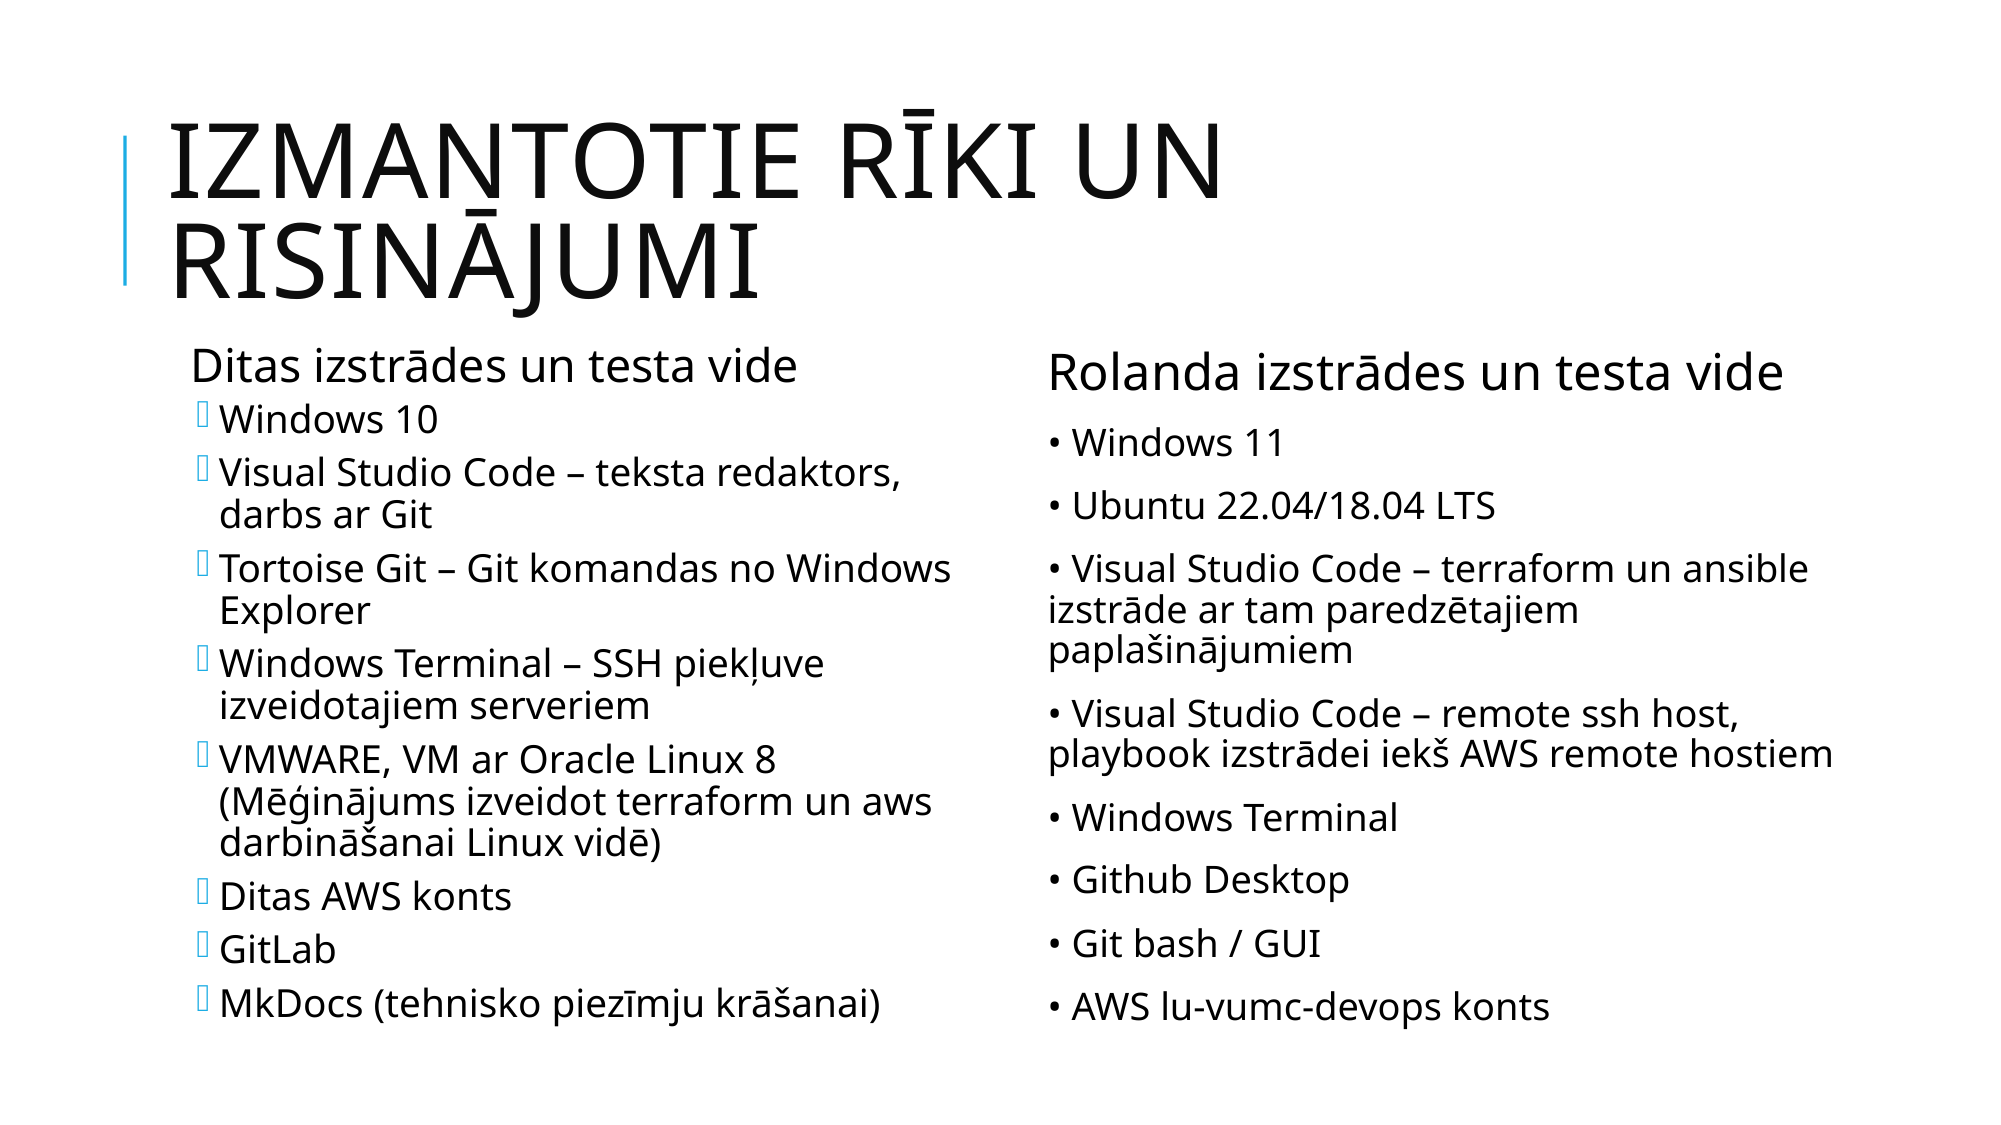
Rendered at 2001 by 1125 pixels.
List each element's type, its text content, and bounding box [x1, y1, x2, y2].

text_box Rolanda izstrādes un testa vide • Windows 11 • Ubuntu 22.04/18.04 LTS • Visual Studio Code – terraform un ansible izstrāde ar tam paredzētajiem paplašinājumiem • Visual Studio Code – remote ssh host, playbook izstrādei iekš AWS remote hostiem • Windows Terminal • Github Desktop • Git bash / GUI • AWS lu-vumc-devops konts [1039, 346, 1890, 1034]
list Ditas izstrādes un testa vide Windows 10 Visual Studio Code – teksta redaktors, darbs ar Git Tortoise Git – Git komandas no Windows Explorer Windows Terminal – SSH piekļuve izveidotajiem serveriem VMWARE, VM ar Oracle Linux 8 (Mēģinājums izveidot terraform un aws darbināšanai Linux vidē) Ditas AWS konts GitLab MkDocs (tehnisko piezīmju krāšanai) [168, 341, 1018, 1029]
title Izmantotie rīki un risinājumi [168, 96, 1763, 342]
